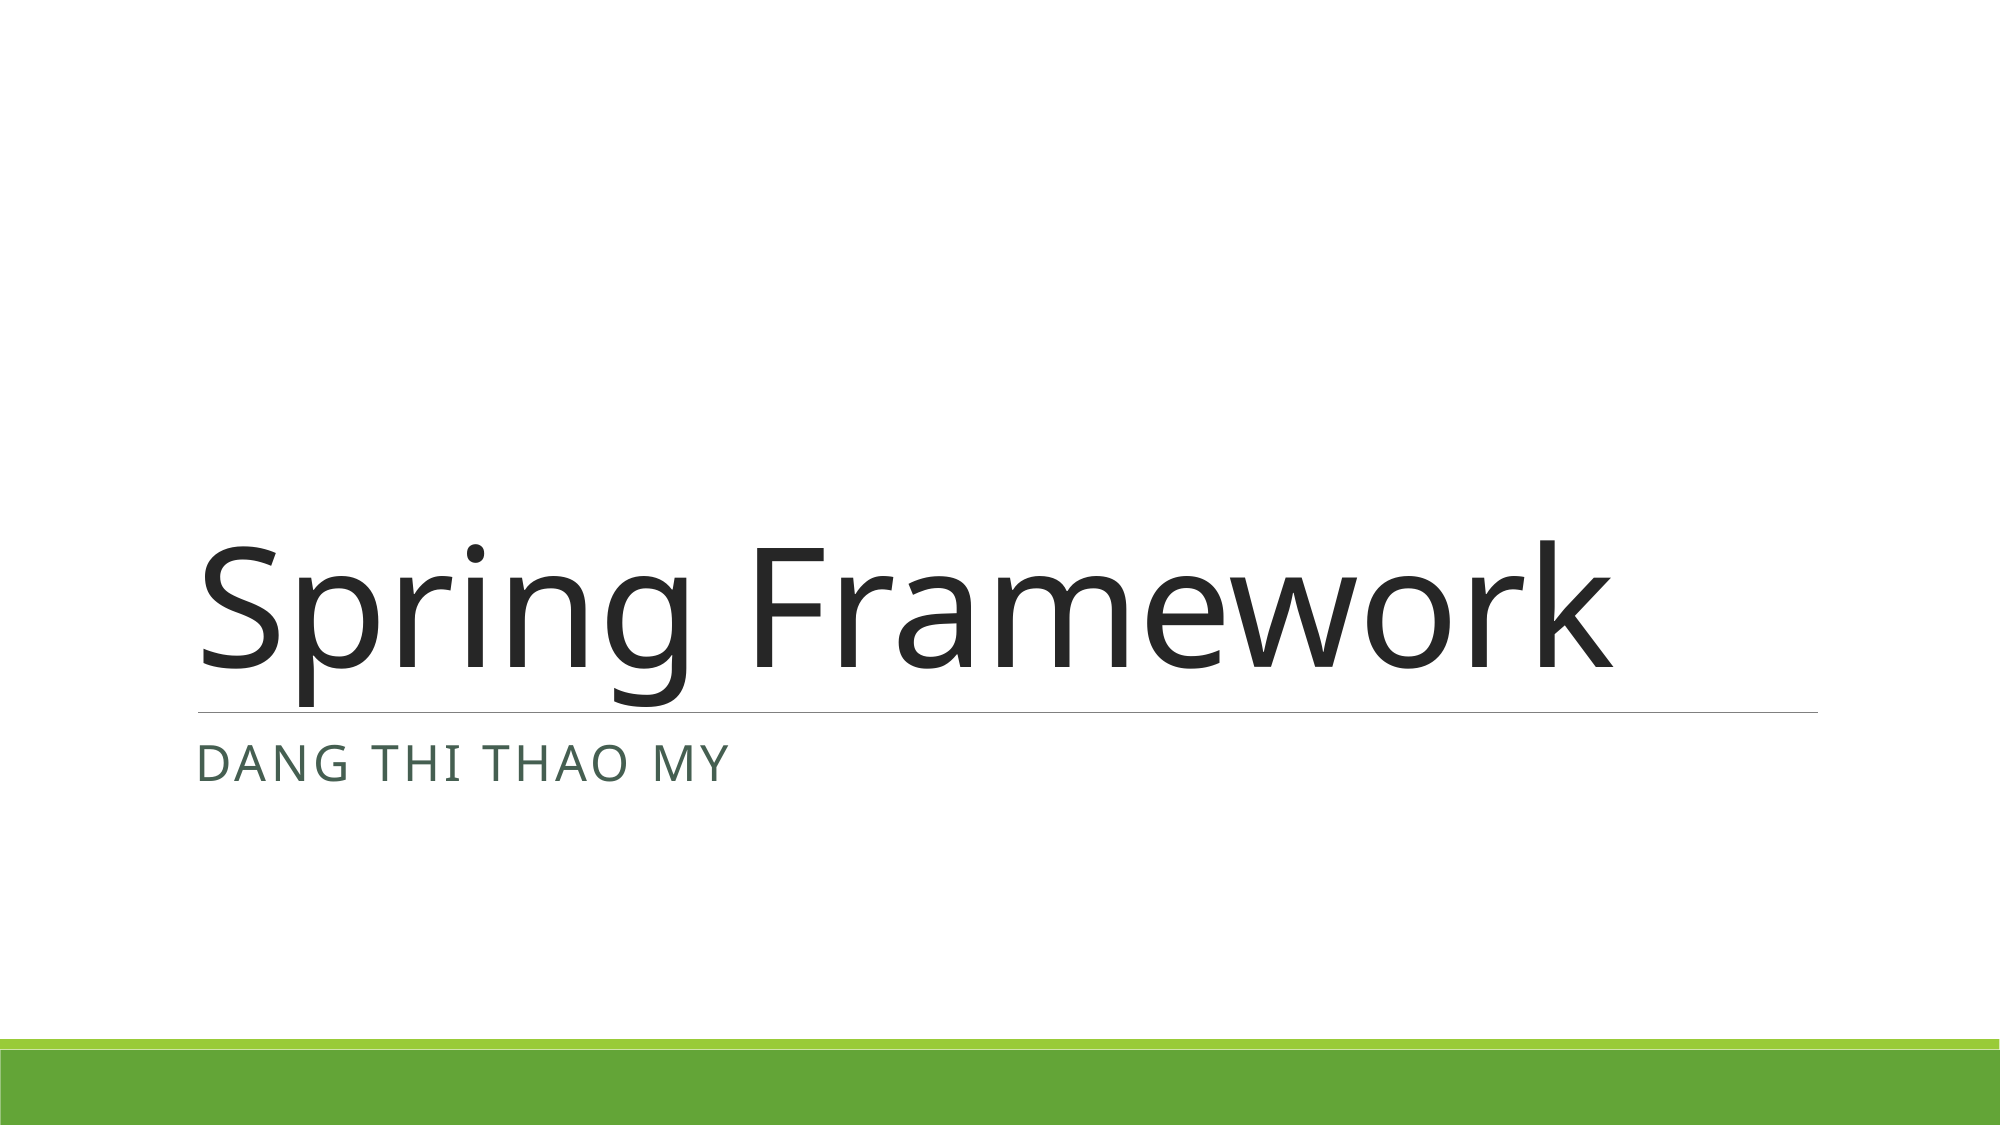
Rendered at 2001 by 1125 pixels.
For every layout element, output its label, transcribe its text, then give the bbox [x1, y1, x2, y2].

title Spring Framework [180, 124, 1830, 710]
subtitle Dang Thi Thao My [180, 730, 1831, 919]
